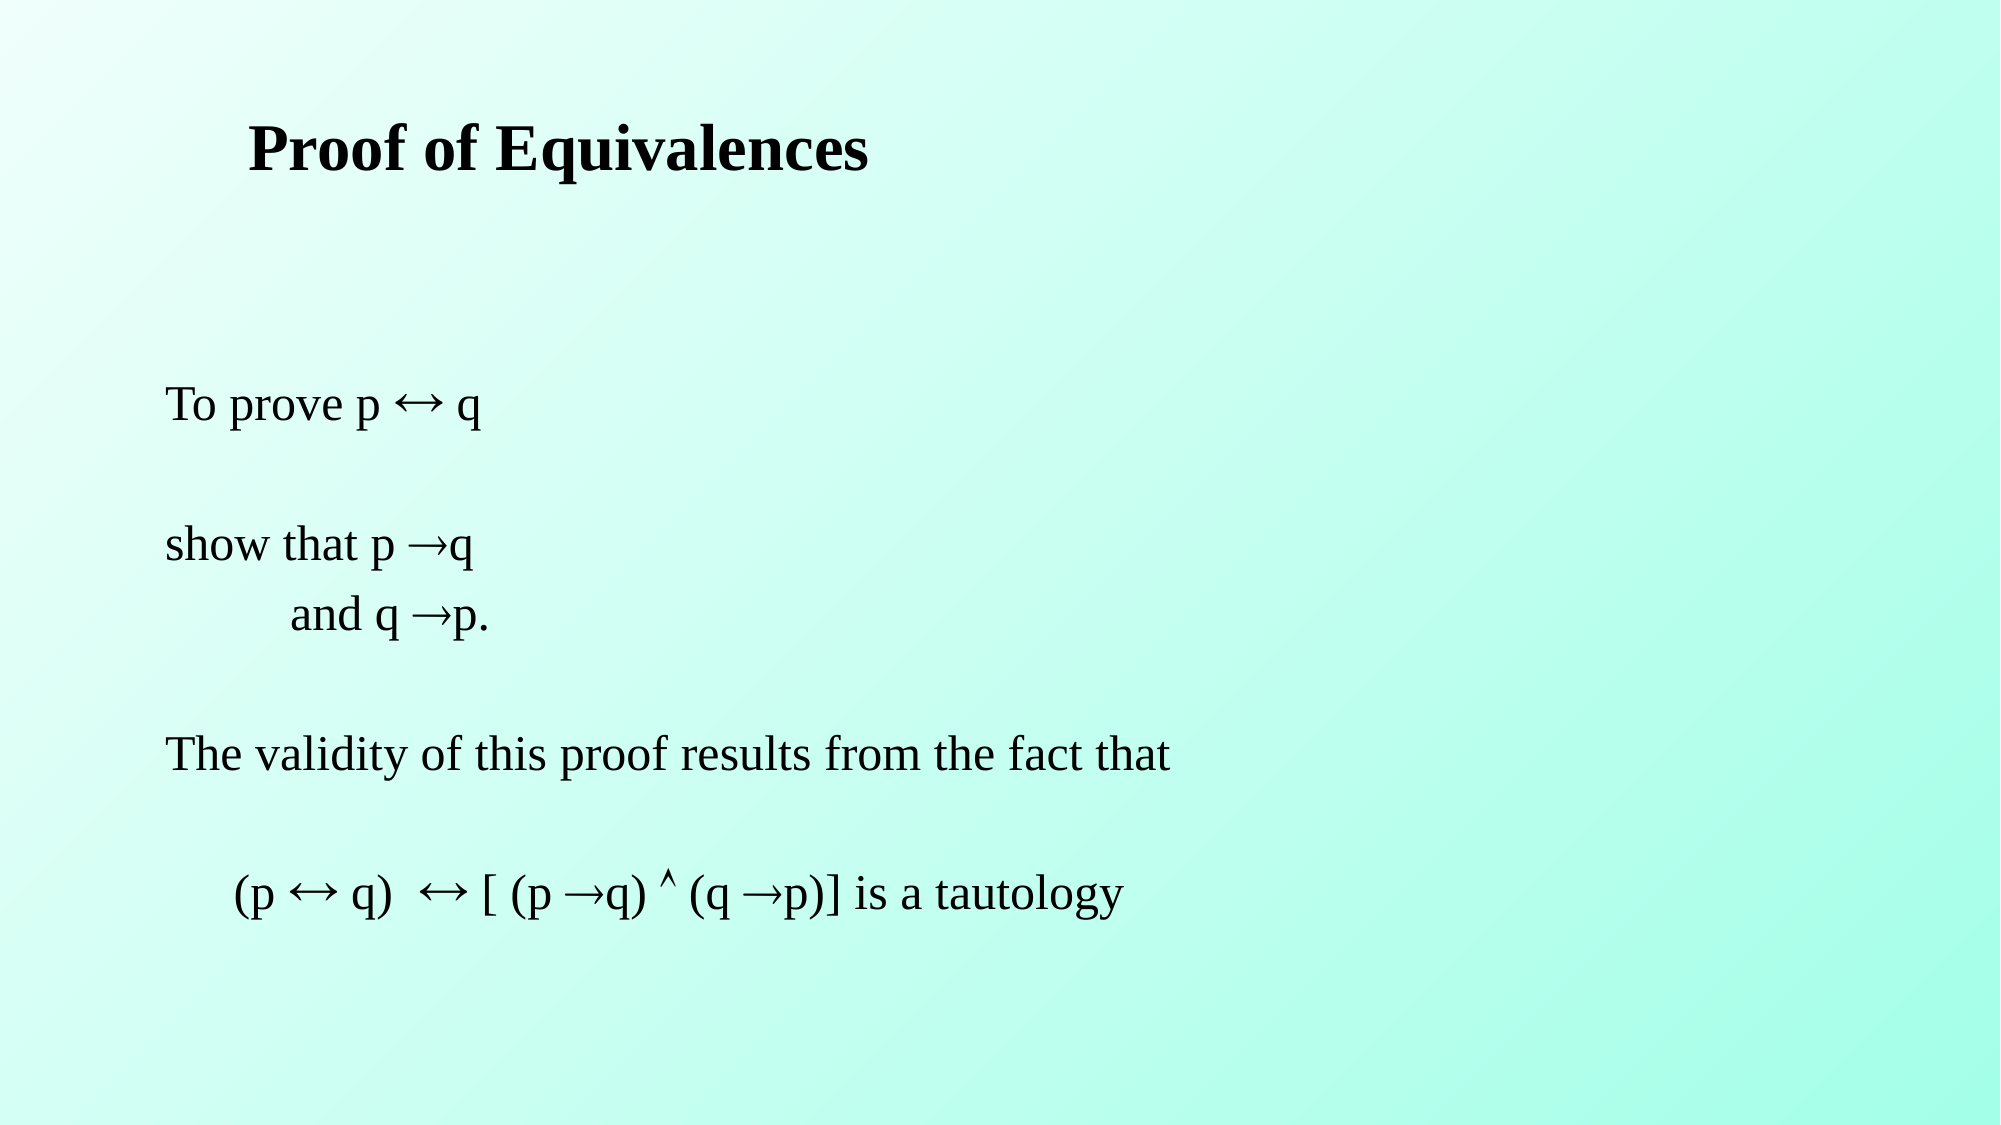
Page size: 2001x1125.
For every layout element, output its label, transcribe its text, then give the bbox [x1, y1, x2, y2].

list To prove p  q show that p q and q p. The validity of this proof results from the fact that (p  q)  [ (p q)  (q p)] is a tautology [150, 362, 1850, 1038]
title Proof of Equivalences [233, 50, 1934, 238]
